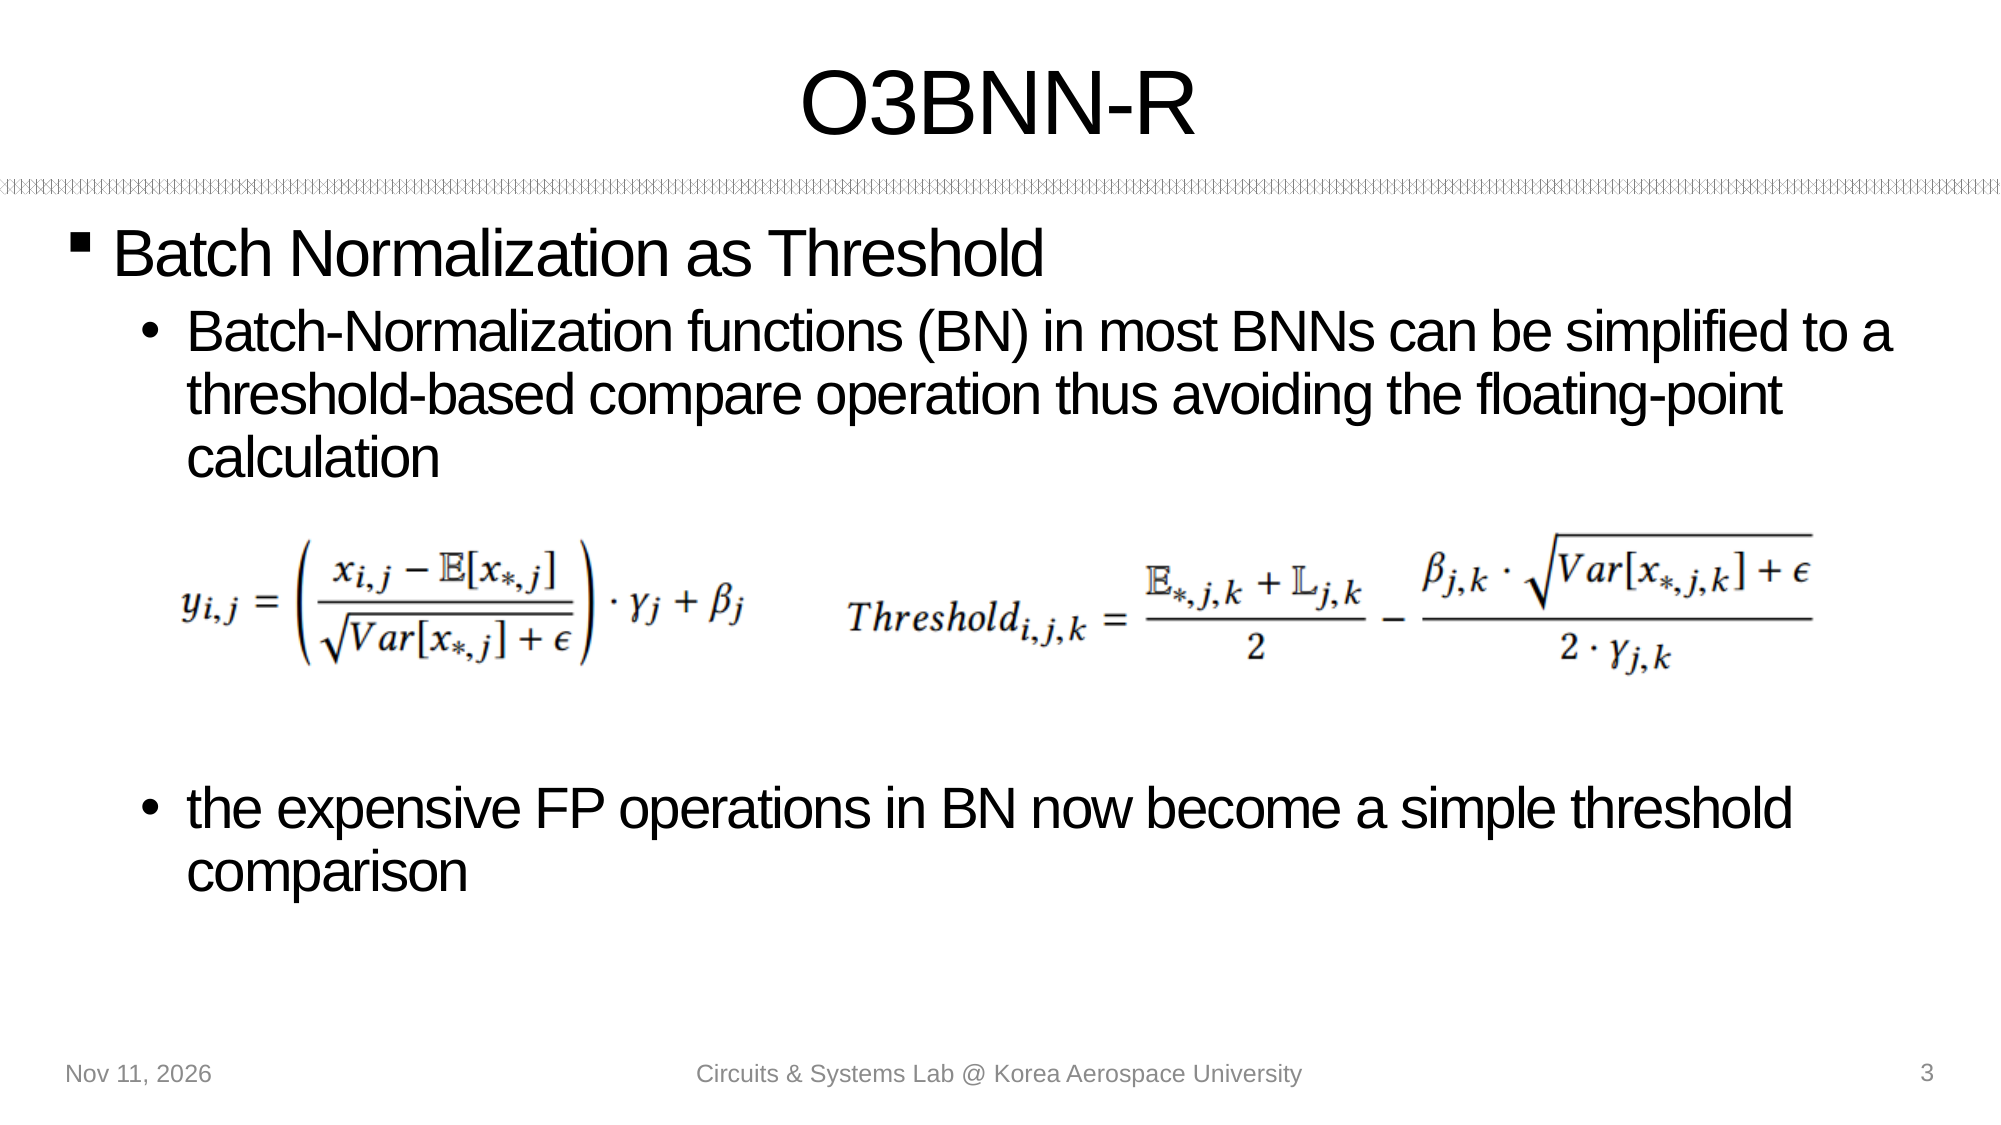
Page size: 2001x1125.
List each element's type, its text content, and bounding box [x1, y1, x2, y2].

list Batch Normalization as Threshold Batch-Normalization functions (BN) in most BNNs can be simplified to a threshold-based compare operation thus avoiding the floating-point calculation the expensive FP operations in BN now become a simple threshold comparison [50, 211, 1950, 1014]
slide_number 9-Aug-21 [50, 1042, 500, 1103]
slide_number 3 [1493, 1041, 1950, 1102]
picture [816, 522, 1837, 686]
footer Circuits & Systems Lab @ Korea Aerospace University [662, 1042, 1338, 1103]
title O3BNN-R [50, 32, 1950, 163]
picture [166, 534, 756, 674]
